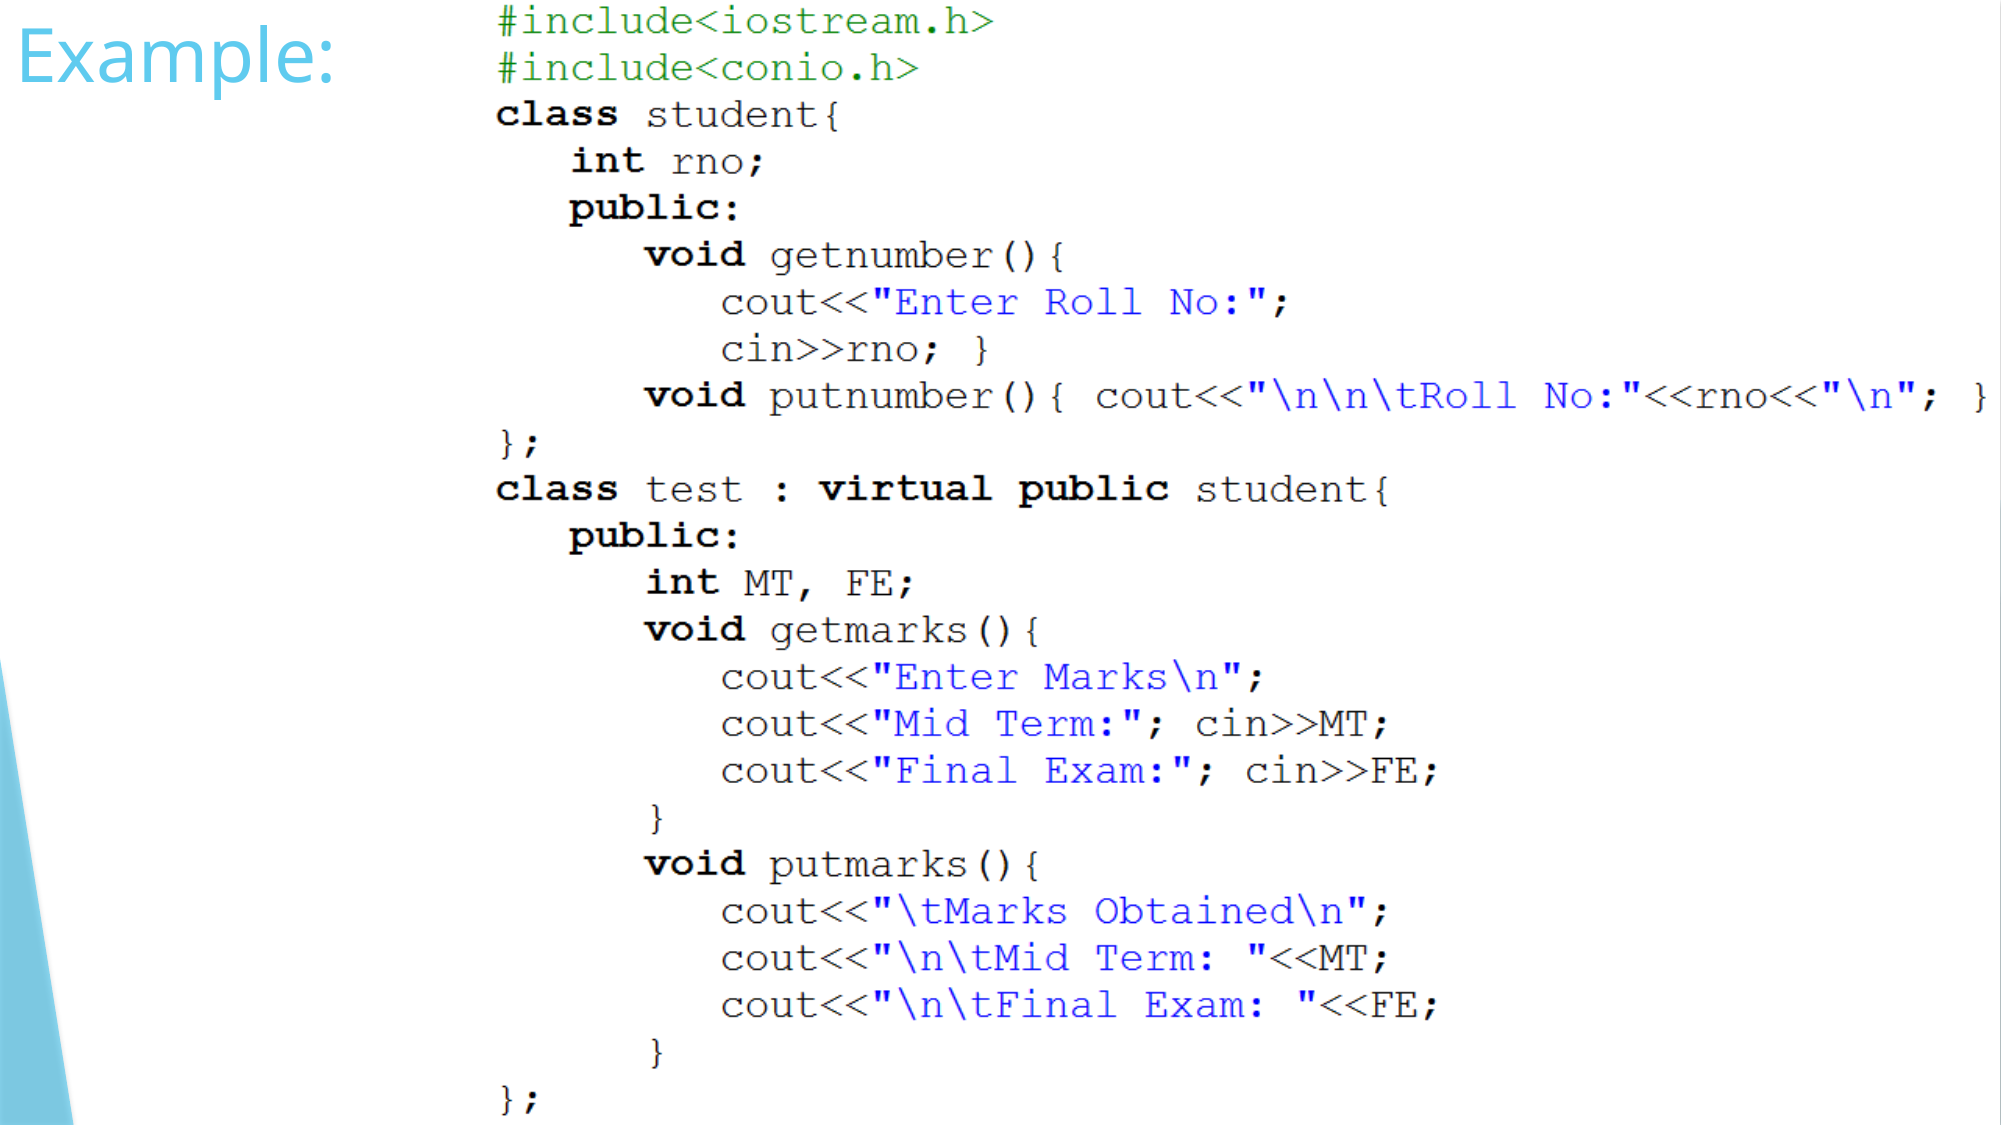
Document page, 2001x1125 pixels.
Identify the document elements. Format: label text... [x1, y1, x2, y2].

title Example: [0, 0, 490, 217]
picture [492, 0, 2000, 1125]
